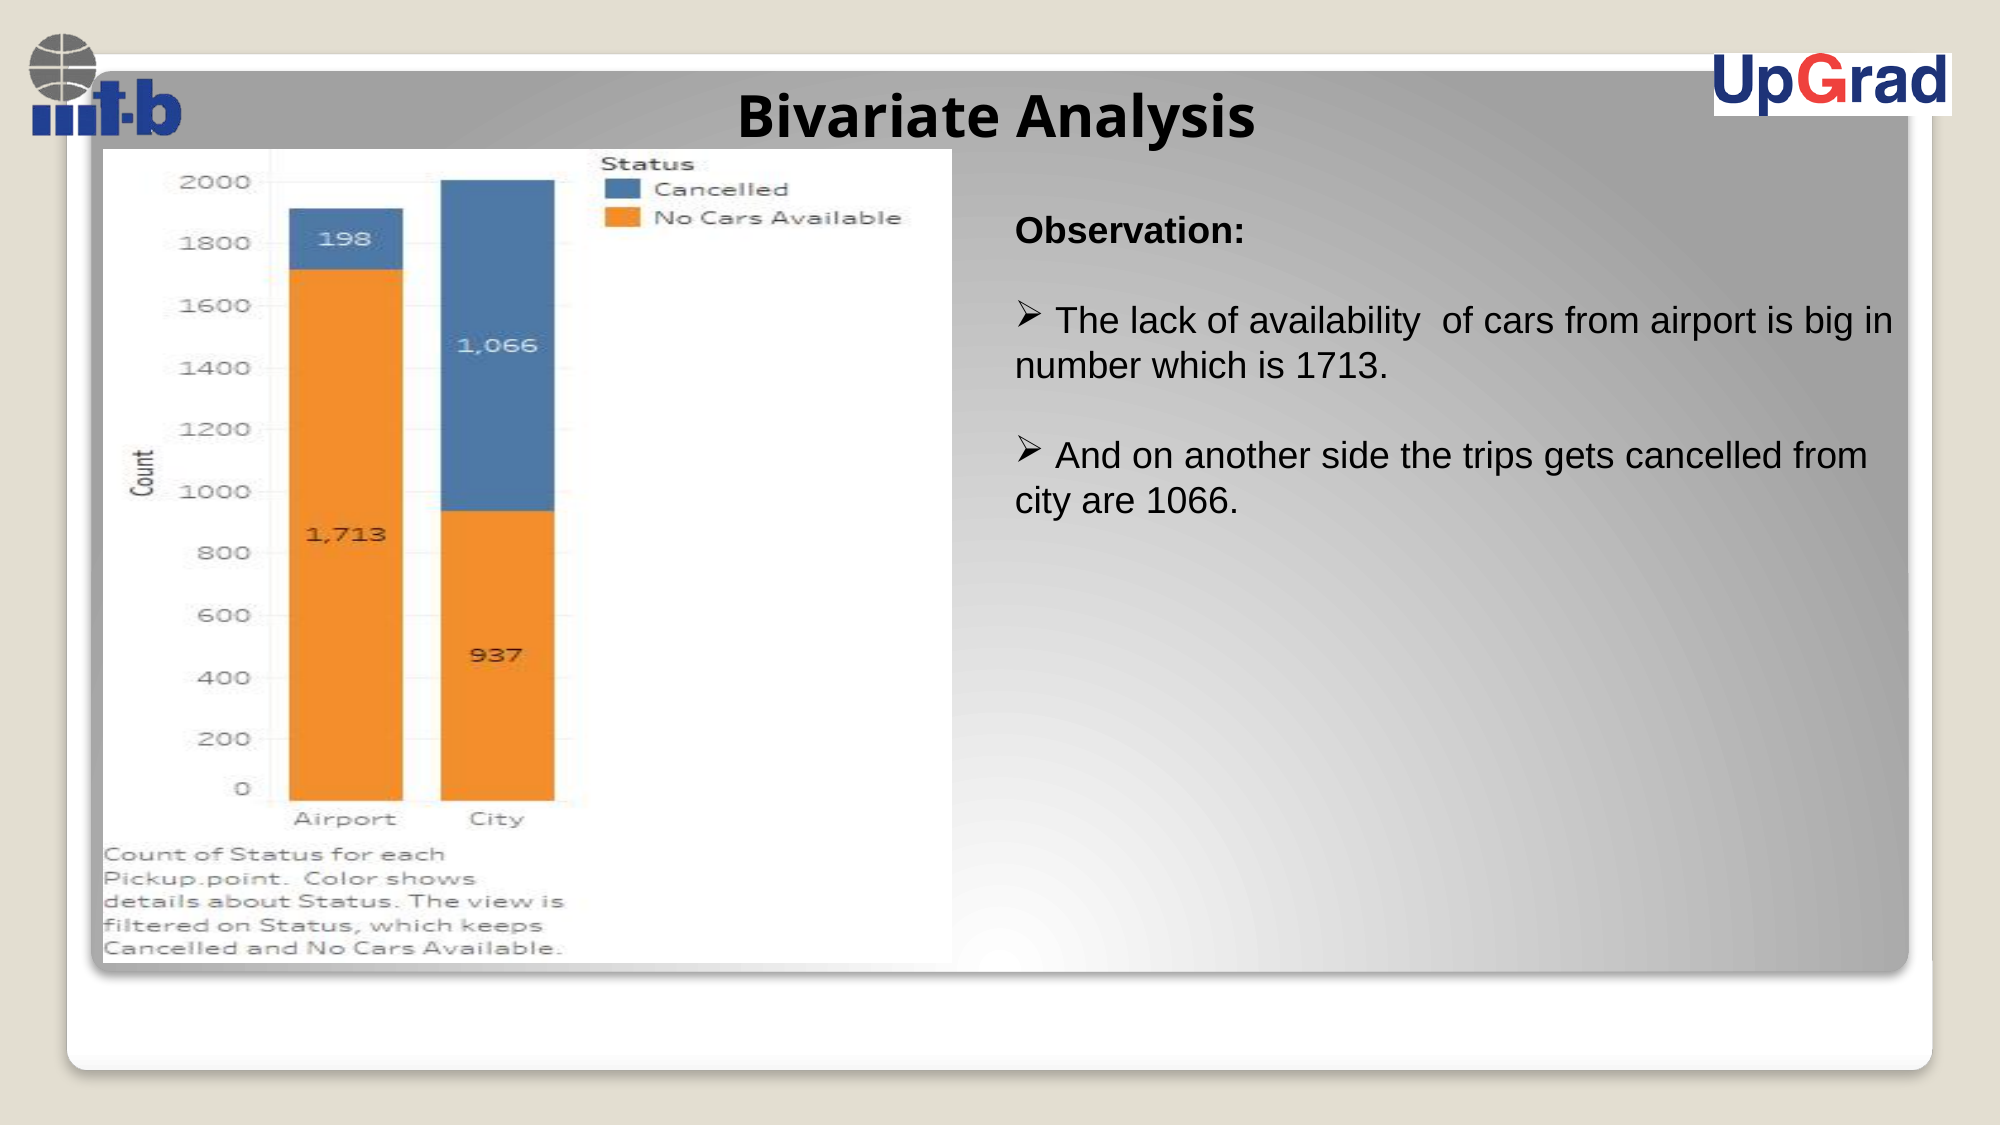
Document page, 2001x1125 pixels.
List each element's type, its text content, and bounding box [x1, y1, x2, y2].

text_box Observation: The lack of availability of cars from airport is big in number which is 1713. And on another side the trips gets cancelled from city are 1066. [999, 153, 1910, 529]
picture [0, 29, 952, 963]
text_box Bivariate Analysis [101, 62, 1892, 157]
picture [1714, 53, 1952, 116]
